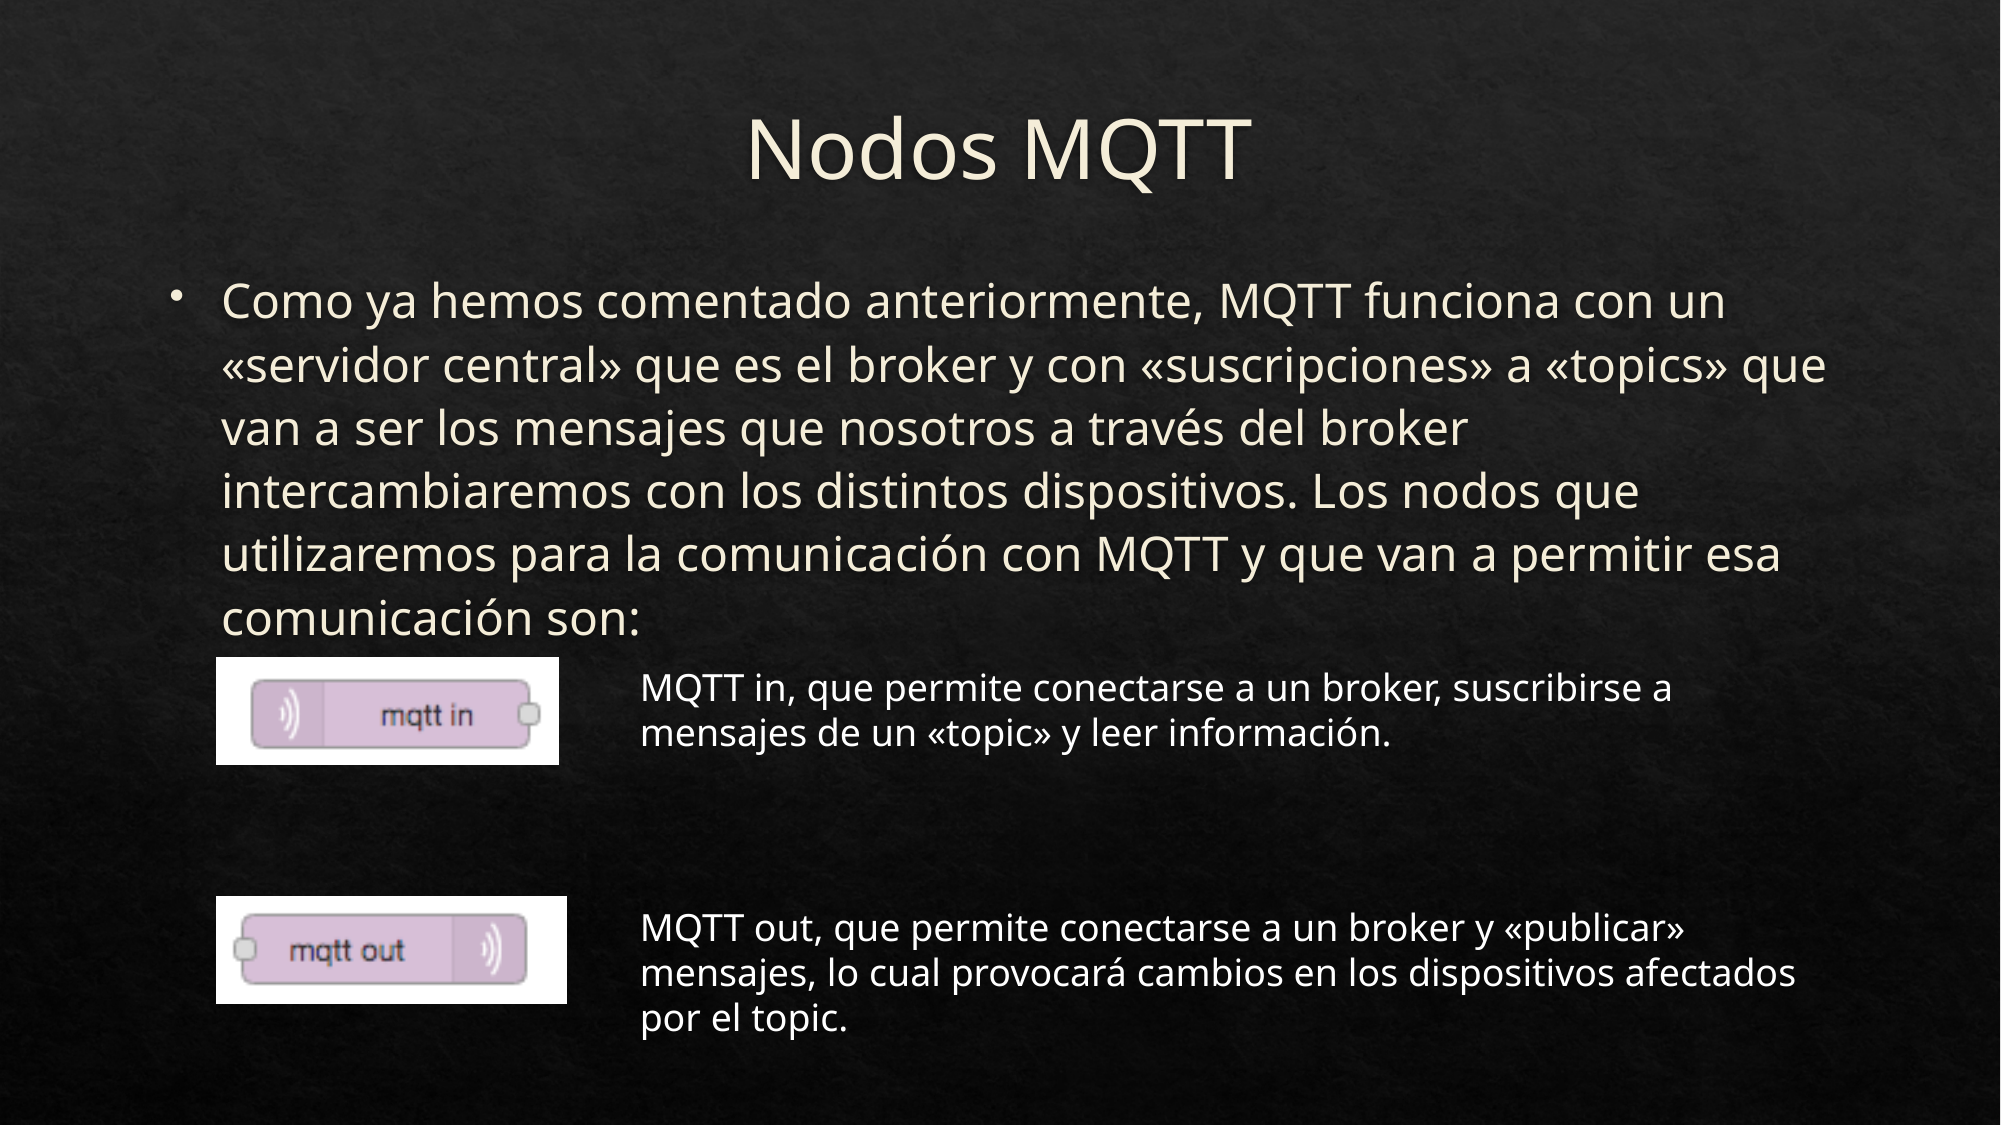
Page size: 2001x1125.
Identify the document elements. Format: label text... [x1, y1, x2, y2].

picture [215, 657, 559, 765]
list Como ya hemos comentado anteriormente, MQTT funciona con un «servidor central» que es el broker y con «suscripciones» a «topics» que van a ser los mensajes que nosotros a través del broker intercambiaremos con los distintos dispositivos. Los nodos que utilizaremos para la comunicación con MQTT y que van a permitir esa comunicación son: [149, 257, 1849, 868]
text_box MQTT in, que permite conectarse a un broker, suscribirse a mensajes de un «topic» y leer información. [625, 656, 1820, 762]
picture [215, 896, 568, 1004]
text_box MQTT out, que permite conectarse a un broker y «publicar» mensajes, lo cual provocará cambios en los dispositivos afectados por el topic. [625, 896, 1820, 1047]
title Nodos MQTT [149, 99, 1849, 253]
